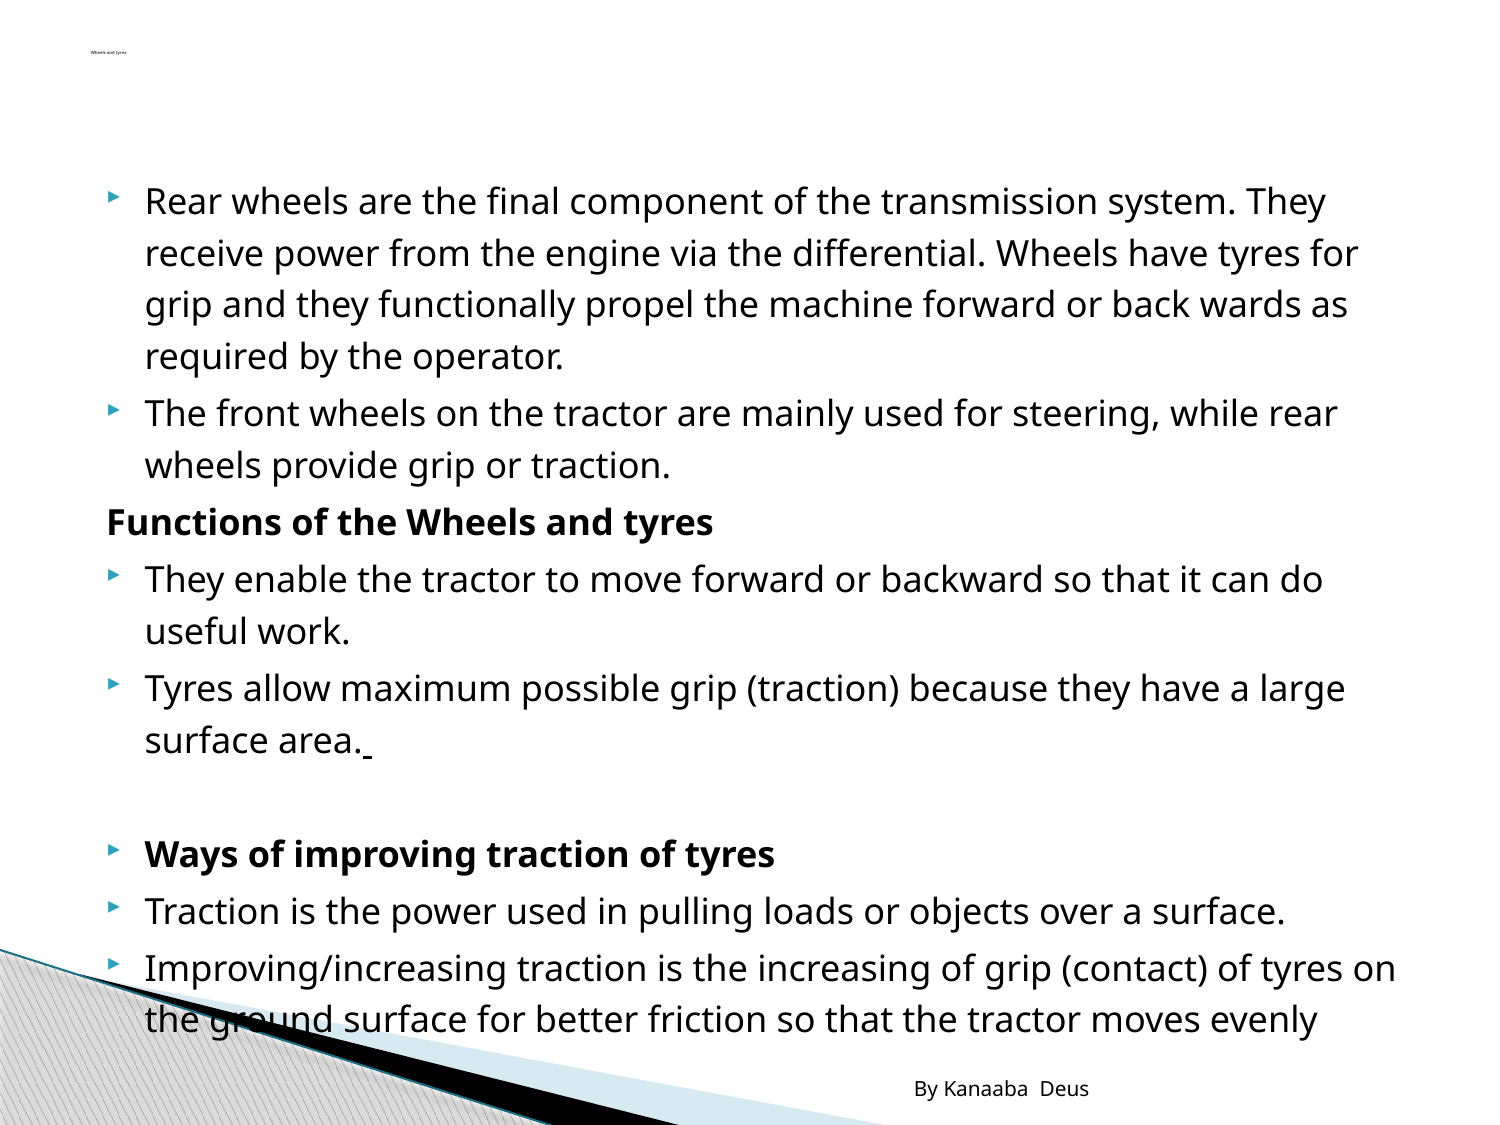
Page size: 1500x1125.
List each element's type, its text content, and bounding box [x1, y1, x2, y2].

list Rear wheels are the final component of the transmission system. They receive power from the engine via the differential. Wheels have tyres for grip and they functionally propel the machine forward or back wards as required by the operator. The front wheels on the tractor are mainly used for steering, while rear wheels provide grip or traction. Functions of the Wheels and tyres They enable the tractor to move forward or backward so that it can do useful work. Tyres allow maximum possible grip (traction) because they have a large surface area. Ways of improving traction of tyres Traction is the power used in pulling loads or objects over a surface. Improving/increasing traction is the increasing of grip (contact) of tyres on the ground surface for better friction so that the tractor moves evenly [75, 162, 1438, 1059]
title Wheels and tyres [75, 37, 1263, 63]
footer By Kanaaba Deus [718, 1051, 1105, 1112]
